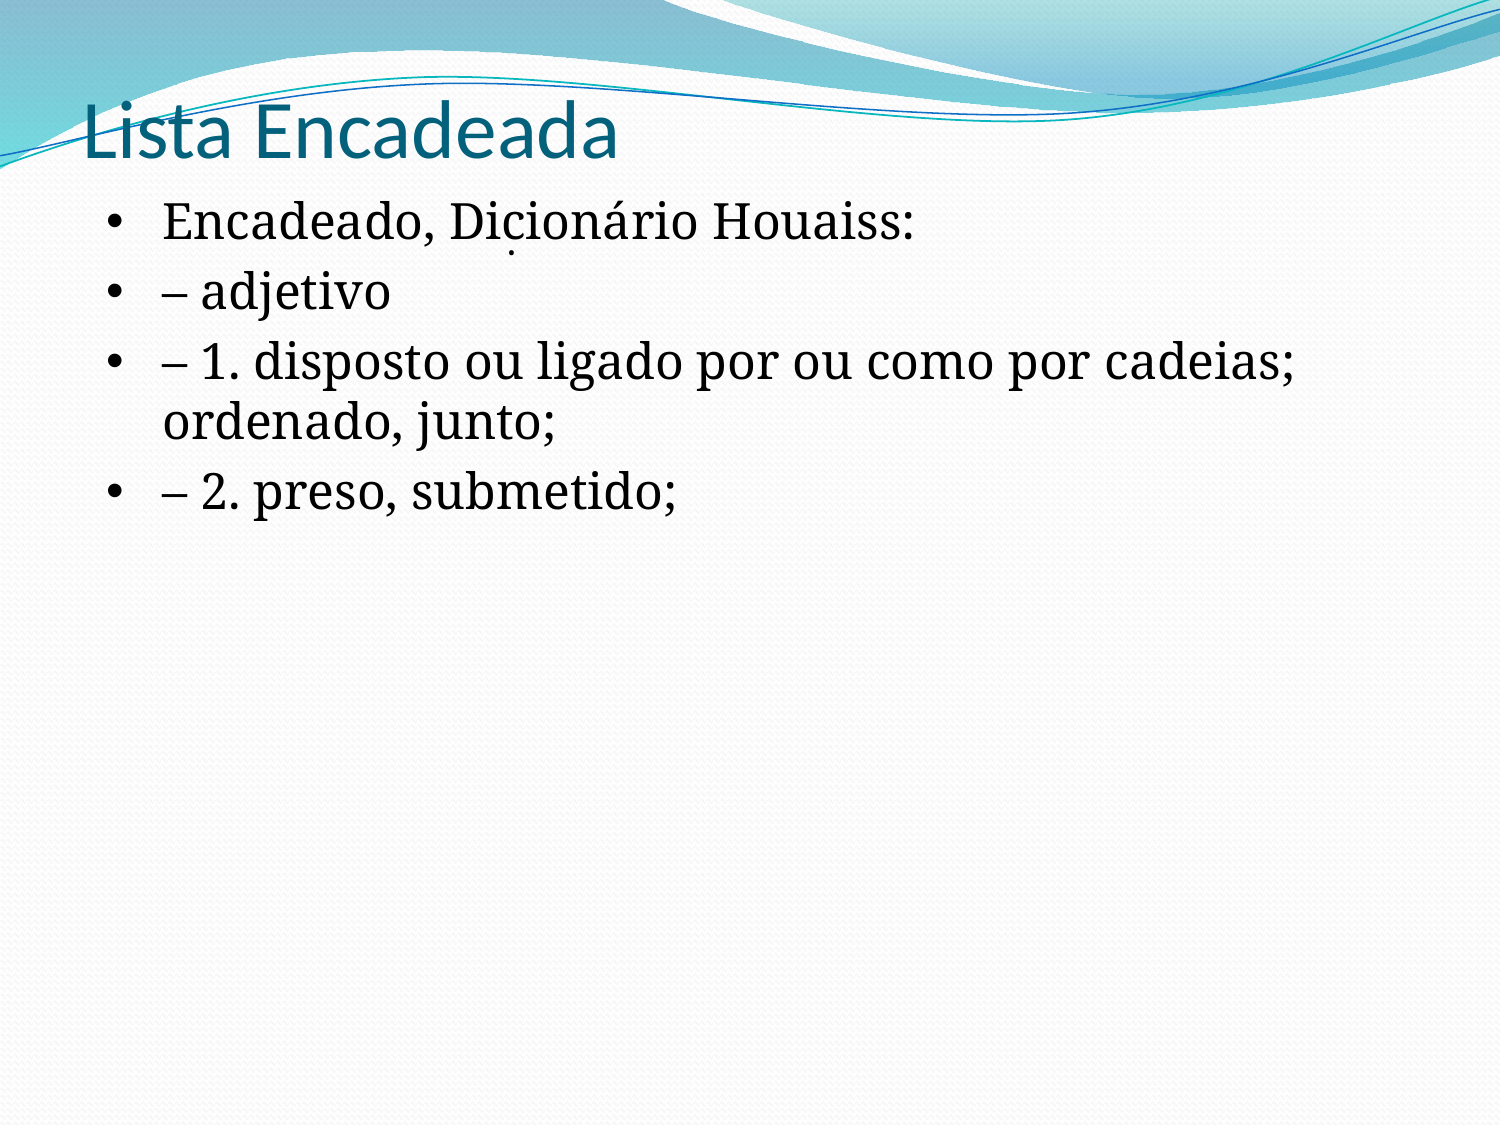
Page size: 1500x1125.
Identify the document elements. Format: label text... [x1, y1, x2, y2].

title Lista Encadeada [82, 35, 1432, 176]
text_box Encadeado, Dicionário Houaiss: – adjetivo – 1. disposto ou ligado por ou como por cadeias; ordenado, junto; – 2. preso, submetido; [91, 182, 1441, 952]
